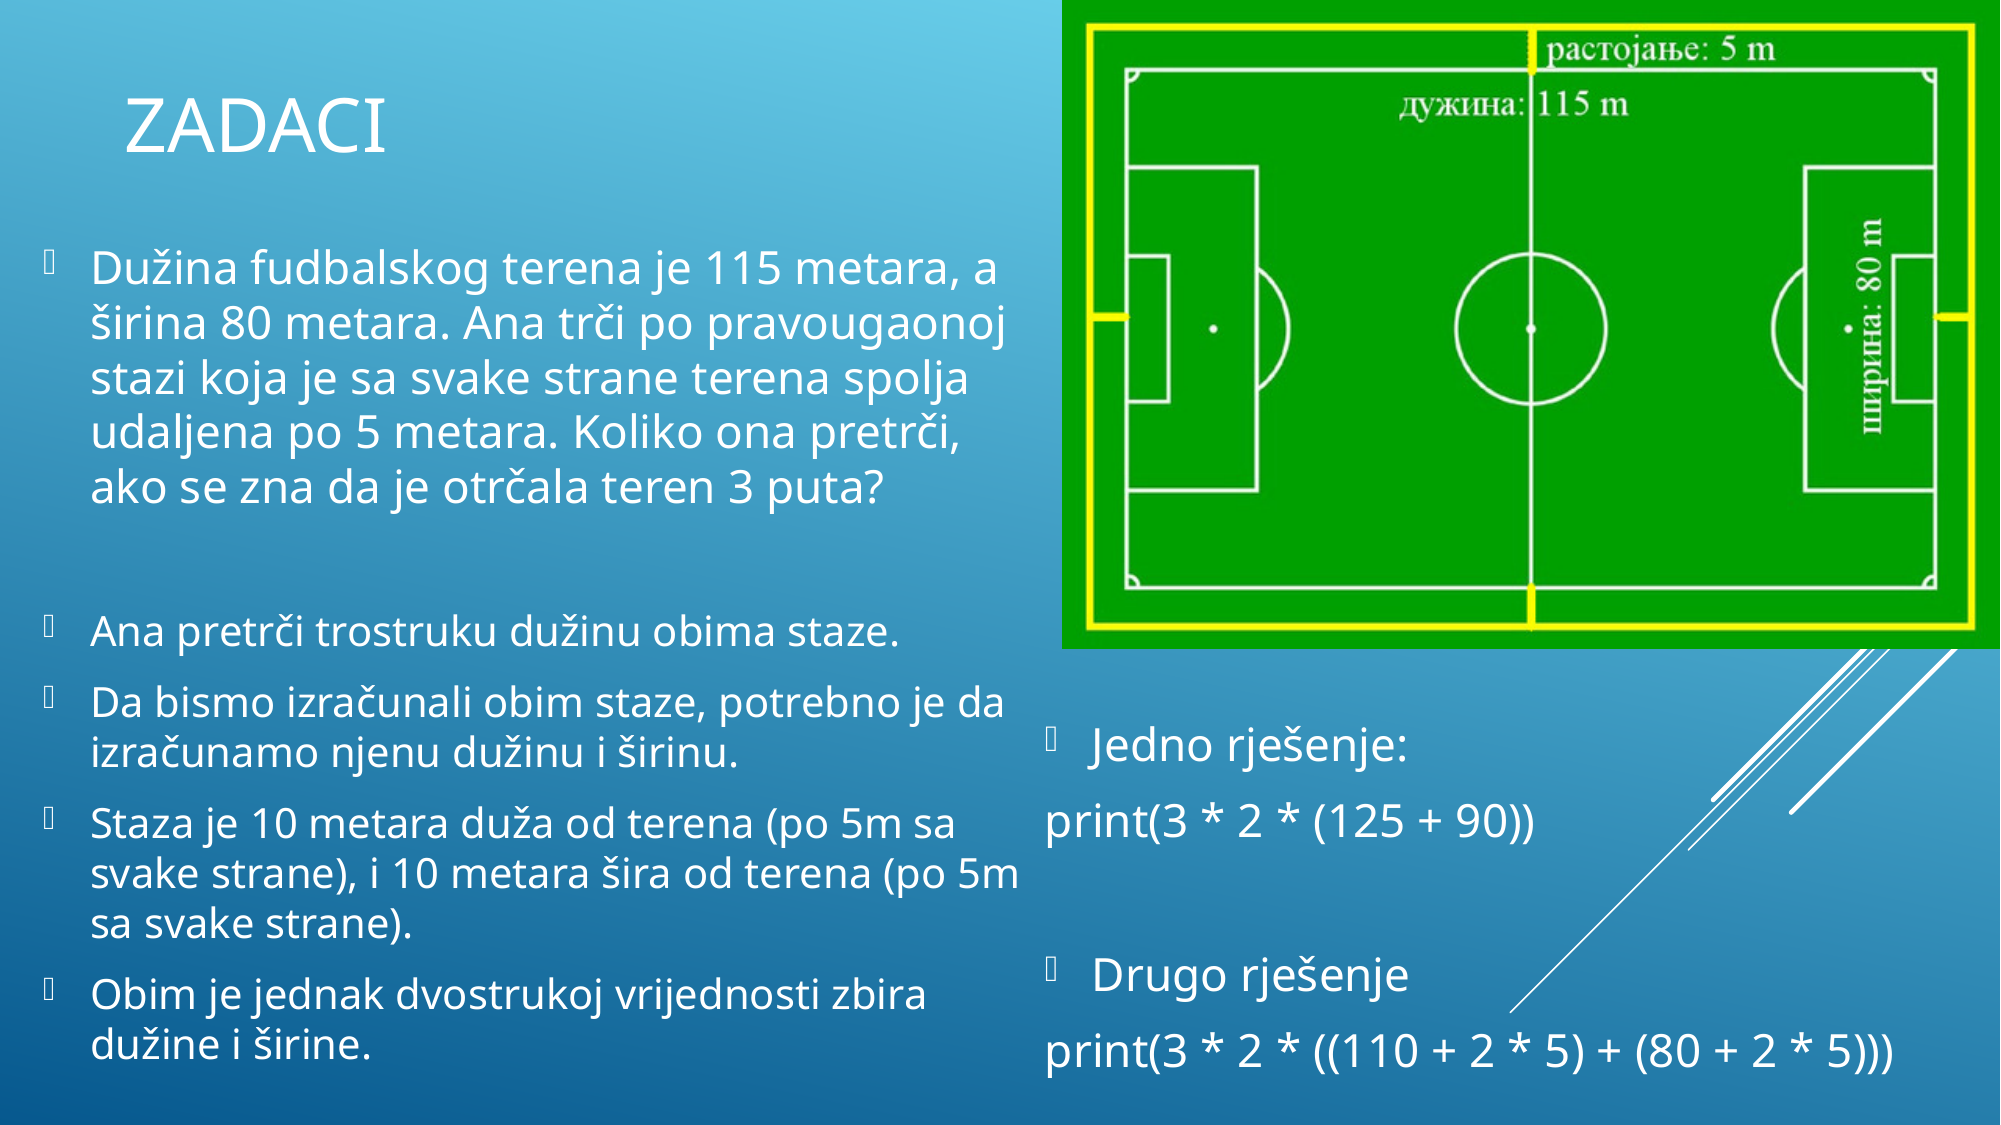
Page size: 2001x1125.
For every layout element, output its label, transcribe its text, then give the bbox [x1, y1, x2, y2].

picture [1062, 0, 2000, 649]
title ZADACI [109, 62, 425, 181]
text_box Jedno rješenje: print(3 * 2 * (125 + 90)) Drugo rješenje print(3 * 2 * ((110 + 2 * 5) + (80 + 2 * 5))) [1029, 667, 2000, 1125]
list Dužina fudbalskog terena je 115 metara, a širina 80 metara. Ana trči po pravougaonoj stazi koja je sa svake strane terena spolja udaljena po 5 metara. Koliko ona pretrči, ako se zna da je otrčala teren 3 puta? Ana pretrči trostruku dužinu obima staze. Da bismo izračunali obim staze, potrebno je da izračunamo njenu dužinu i širinu. Staza je 10 metara duža od terena (po 5m sa svake strane), i 10 metara šira od terena (po 5m sa svake strane). Obim je jednak dvostrukoj vrijednosti zbira dužine i širine. [28, 181, 1055, 1125]
